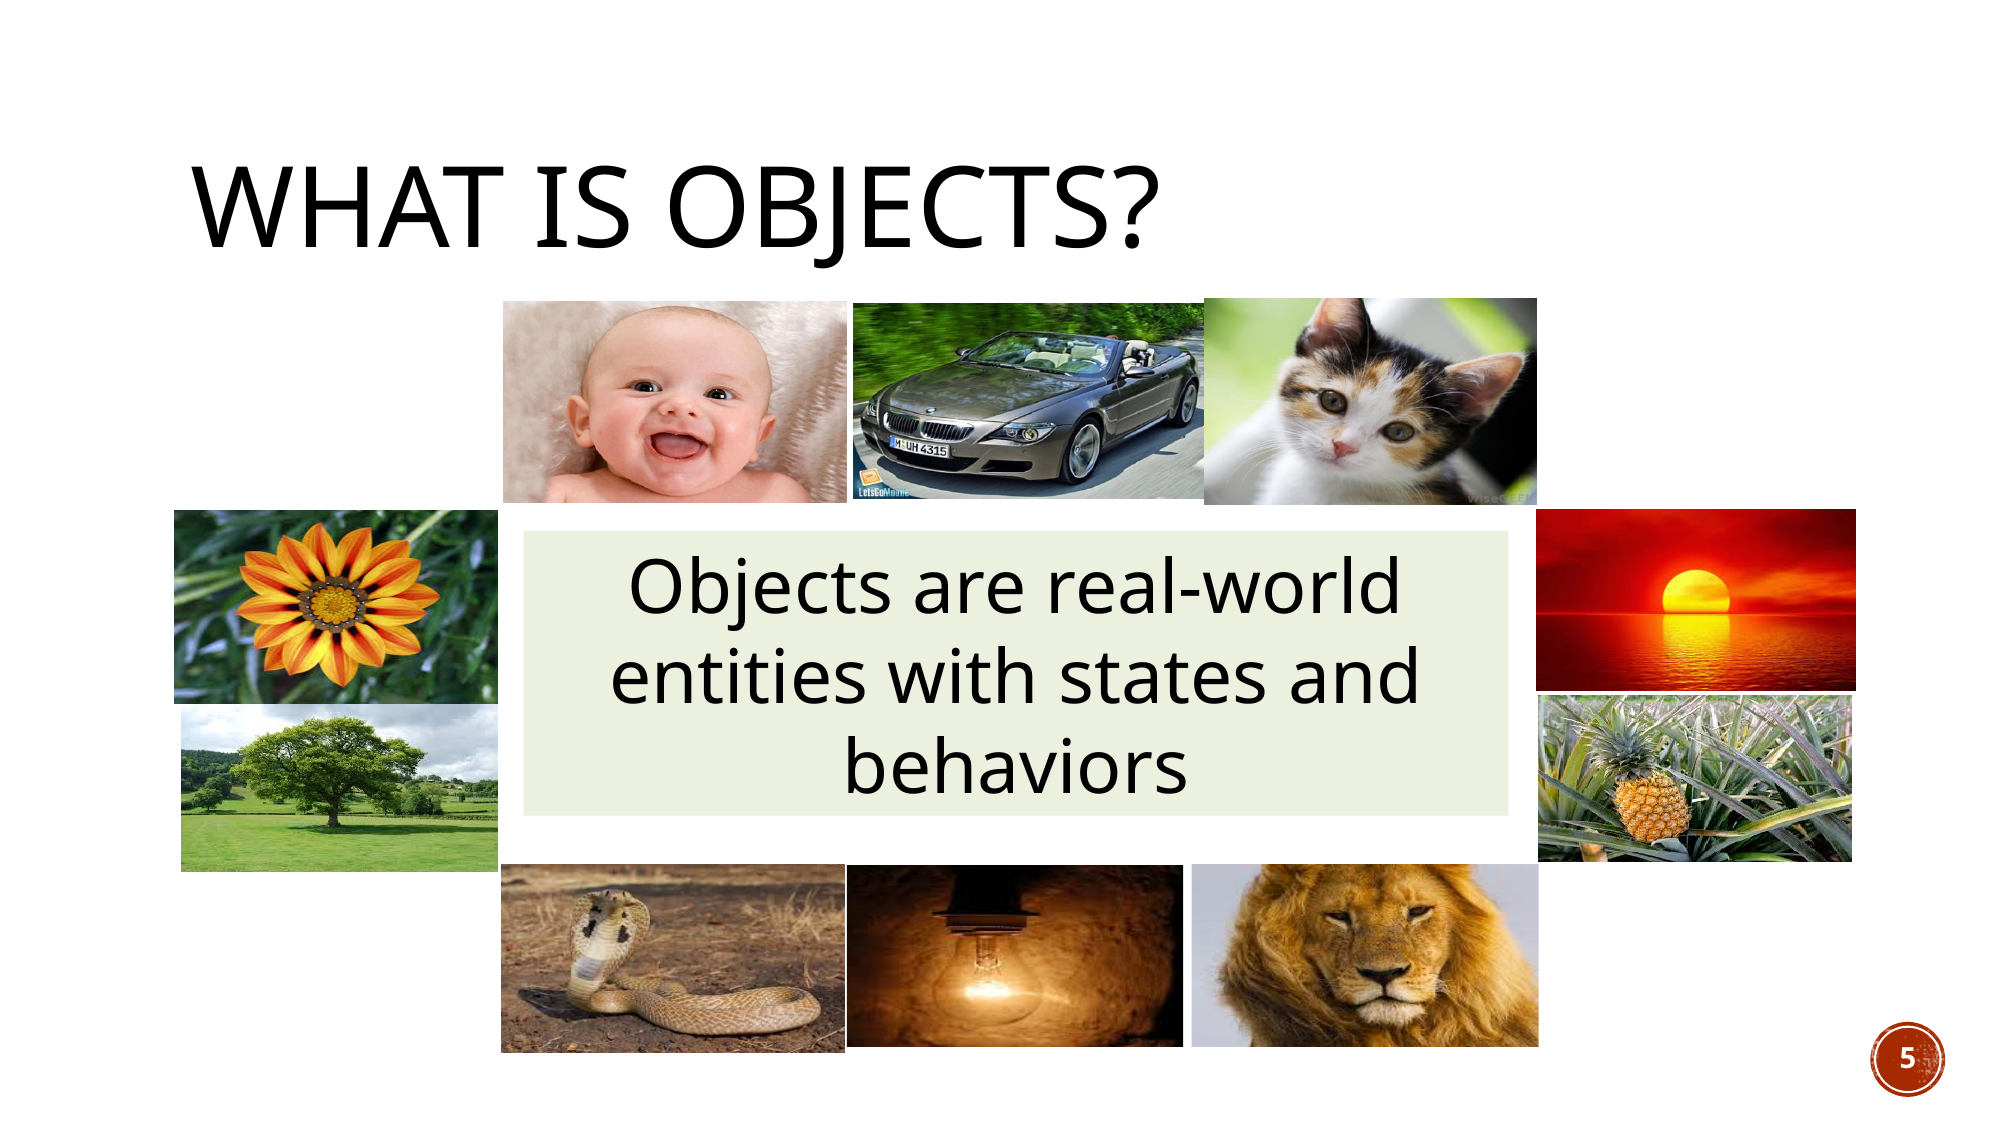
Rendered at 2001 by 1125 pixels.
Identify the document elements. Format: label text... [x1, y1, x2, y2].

title WHAT IS objects? [175, 79, 1826, 298]
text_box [175, 300, 1854, 1051]
slide_number 5 [1855, 1028, 1961, 1089]
